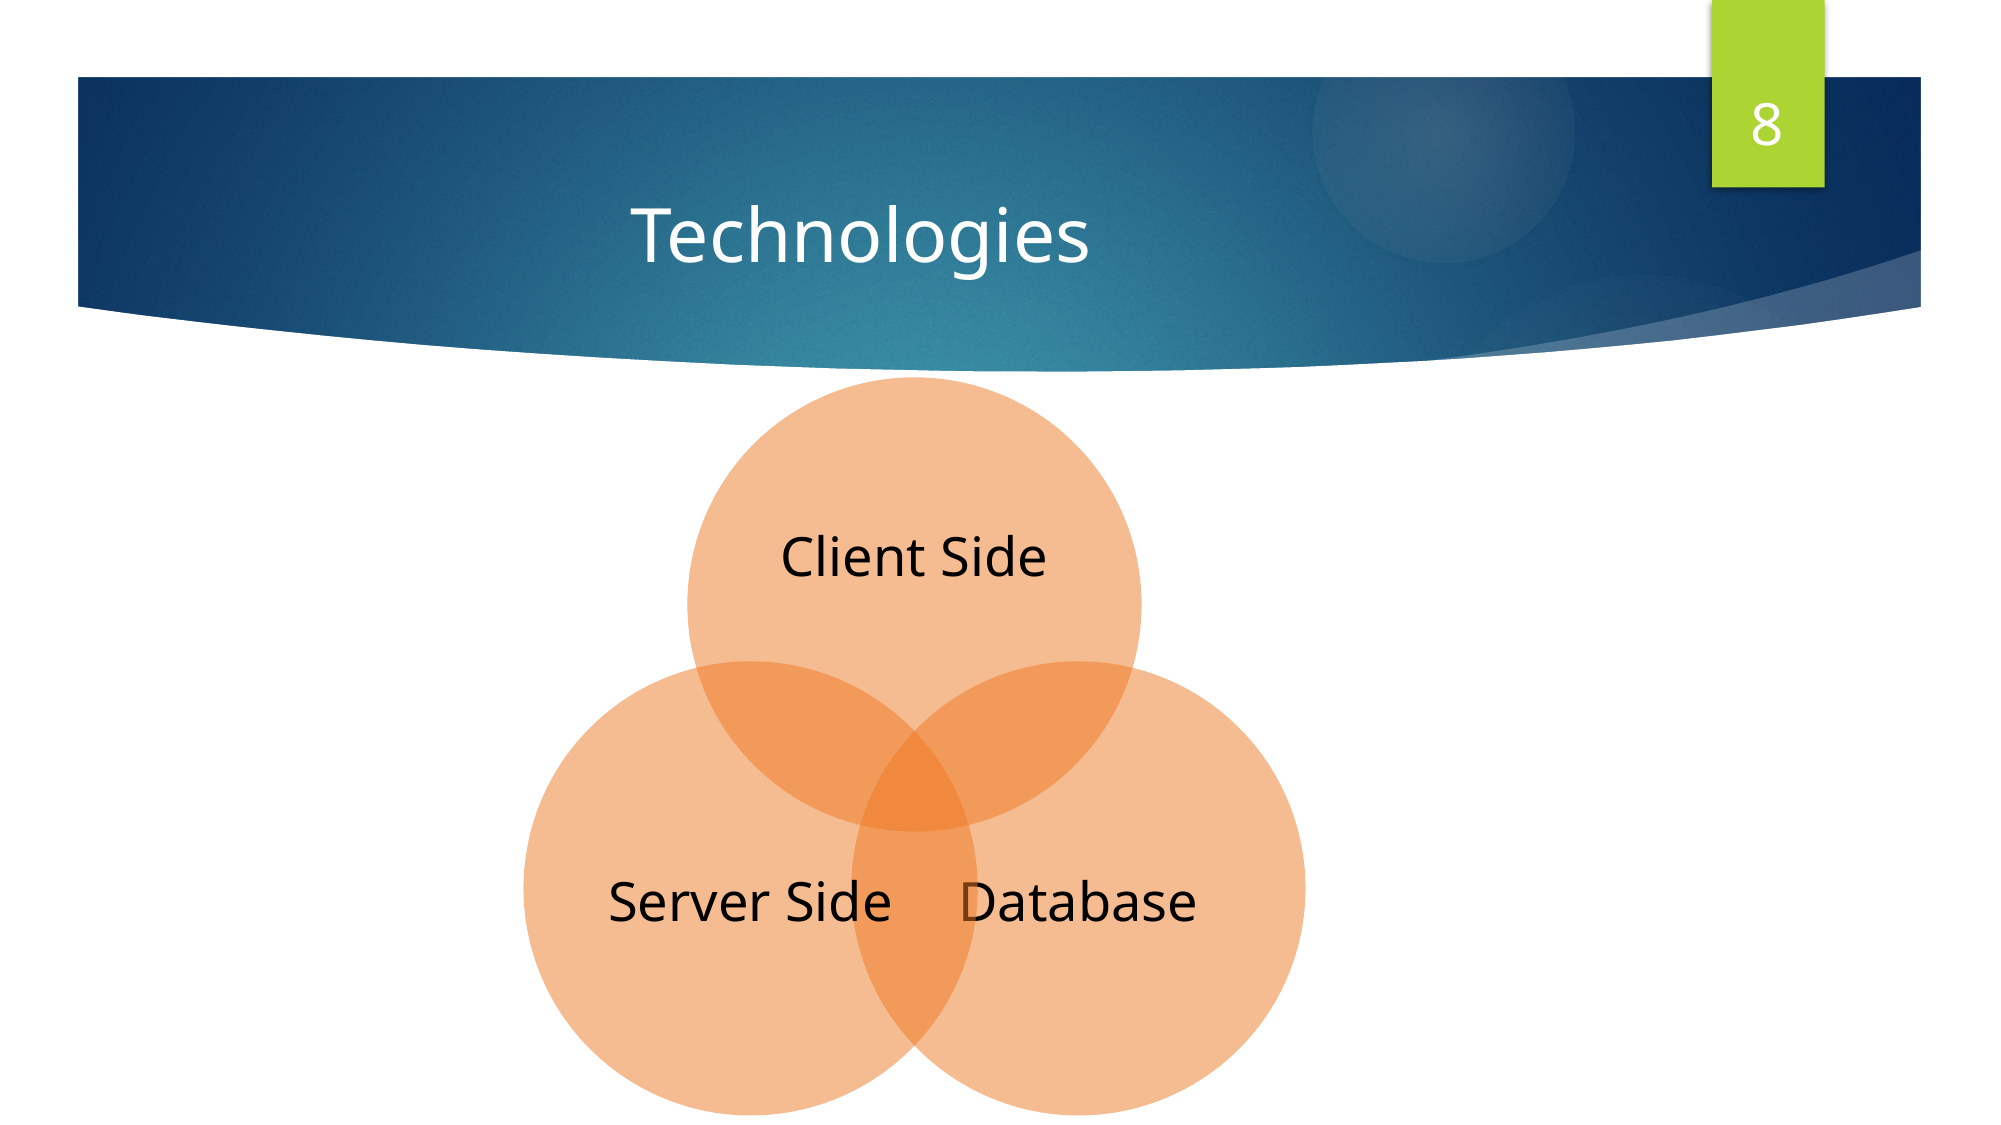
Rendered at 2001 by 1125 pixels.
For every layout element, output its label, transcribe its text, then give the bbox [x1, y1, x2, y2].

title Technologies [615, 174, 1142, 291]
slide_number 8 [1698, 48, 1836, 175]
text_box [202, 367, 1627, 1125]
